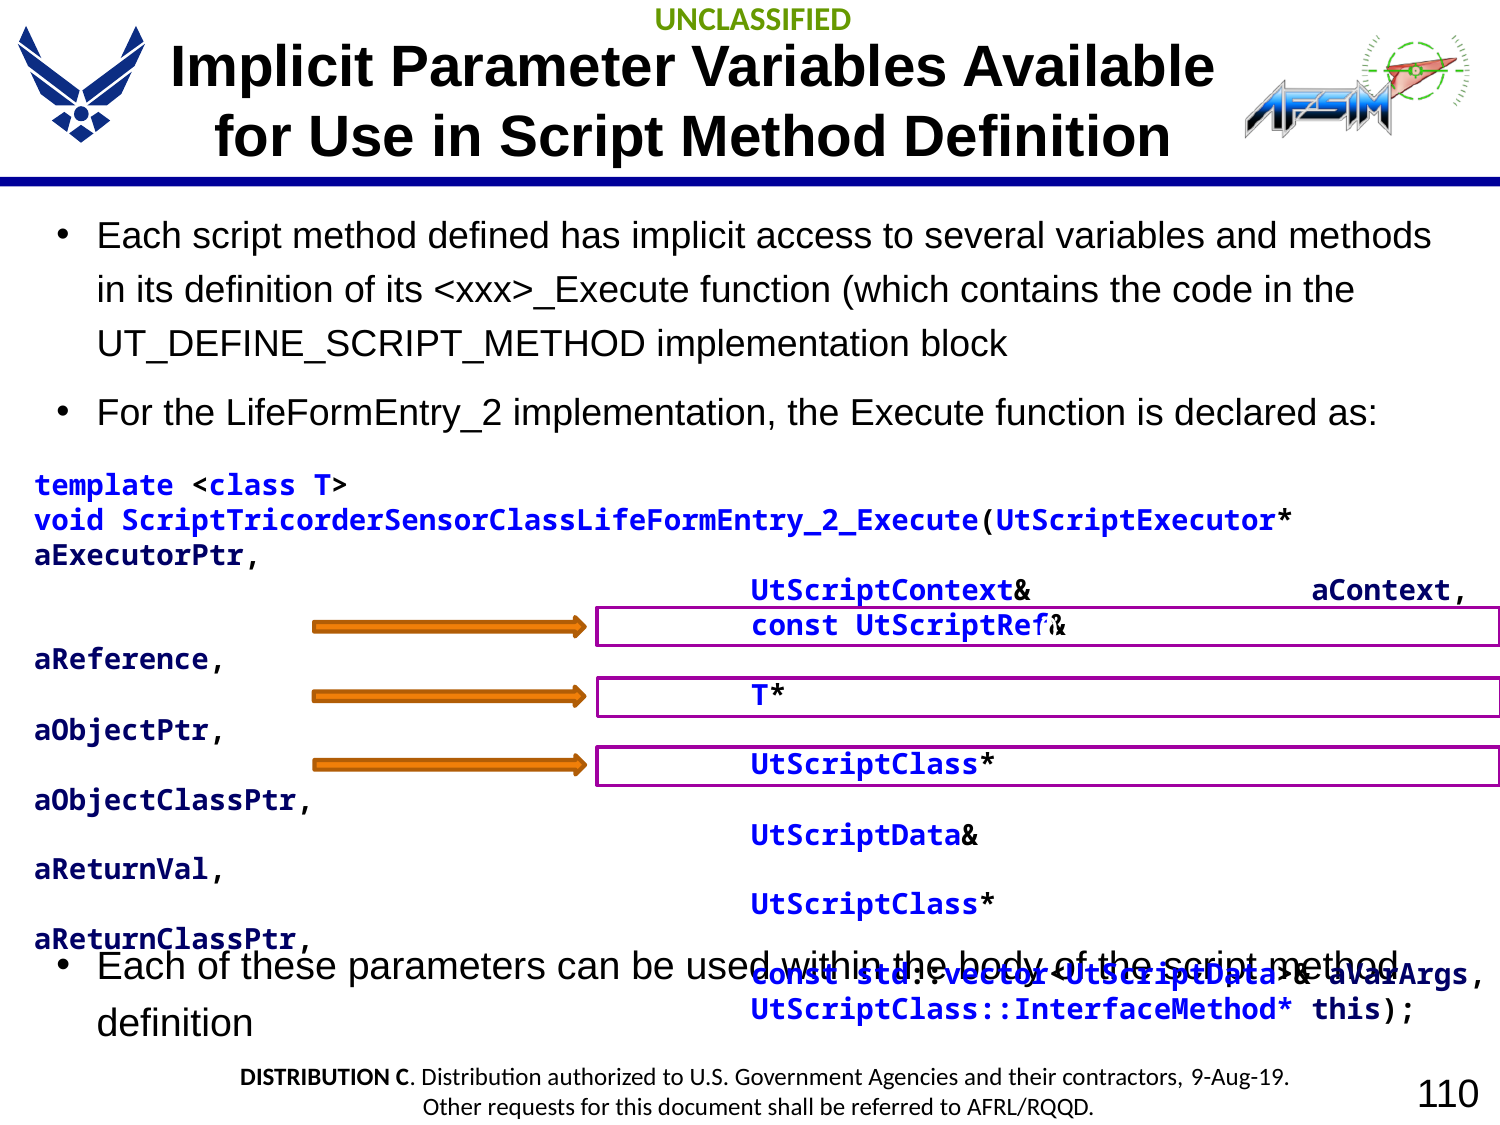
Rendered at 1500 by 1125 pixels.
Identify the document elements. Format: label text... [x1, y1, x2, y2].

text_box 0 [595, 605, 1500, 647]
text_box template <class T> void ScriptTricorderSensorClassLifeFormEntry_2_Execute(UtScriptExecutor* aExecutorPtr, UtScriptContext& aContext, const UtScriptRef& aReference, T* aObjectPtr, UtScriptClass* aObjectClassPtr, UtScriptData& aReturnVal, UtScriptClass* aReturnClassPtr, const std::vector<UtScriptData>& aVarArgs, UtScriptClass::InterfaceMethod* this); [0, 458, 1500, 1068]
text_box [595, 745, 1500, 787]
title Implicit Parameter Variables Available for Use in Script Method Definition [150, 4, 1238, 192]
list Each script method defined has implicit access to several variables and methods in its definition of its <xxx>_Execute function (which contains the code in the UT_DEFINE_SCRIPT_METHOD implementation block For the LifeFormEntry_2 implementation, the Execute function is declared as: Each of these parameters can be used within the body of the script method definition [0, 192, 1479, 458]
picture [1238, 22, 1483, 147]
text_box [312, 753, 588, 777]
text_box [312, 615, 587, 639]
text_box [596, 676, 1500, 718]
text_box [311, 684, 587, 708]
